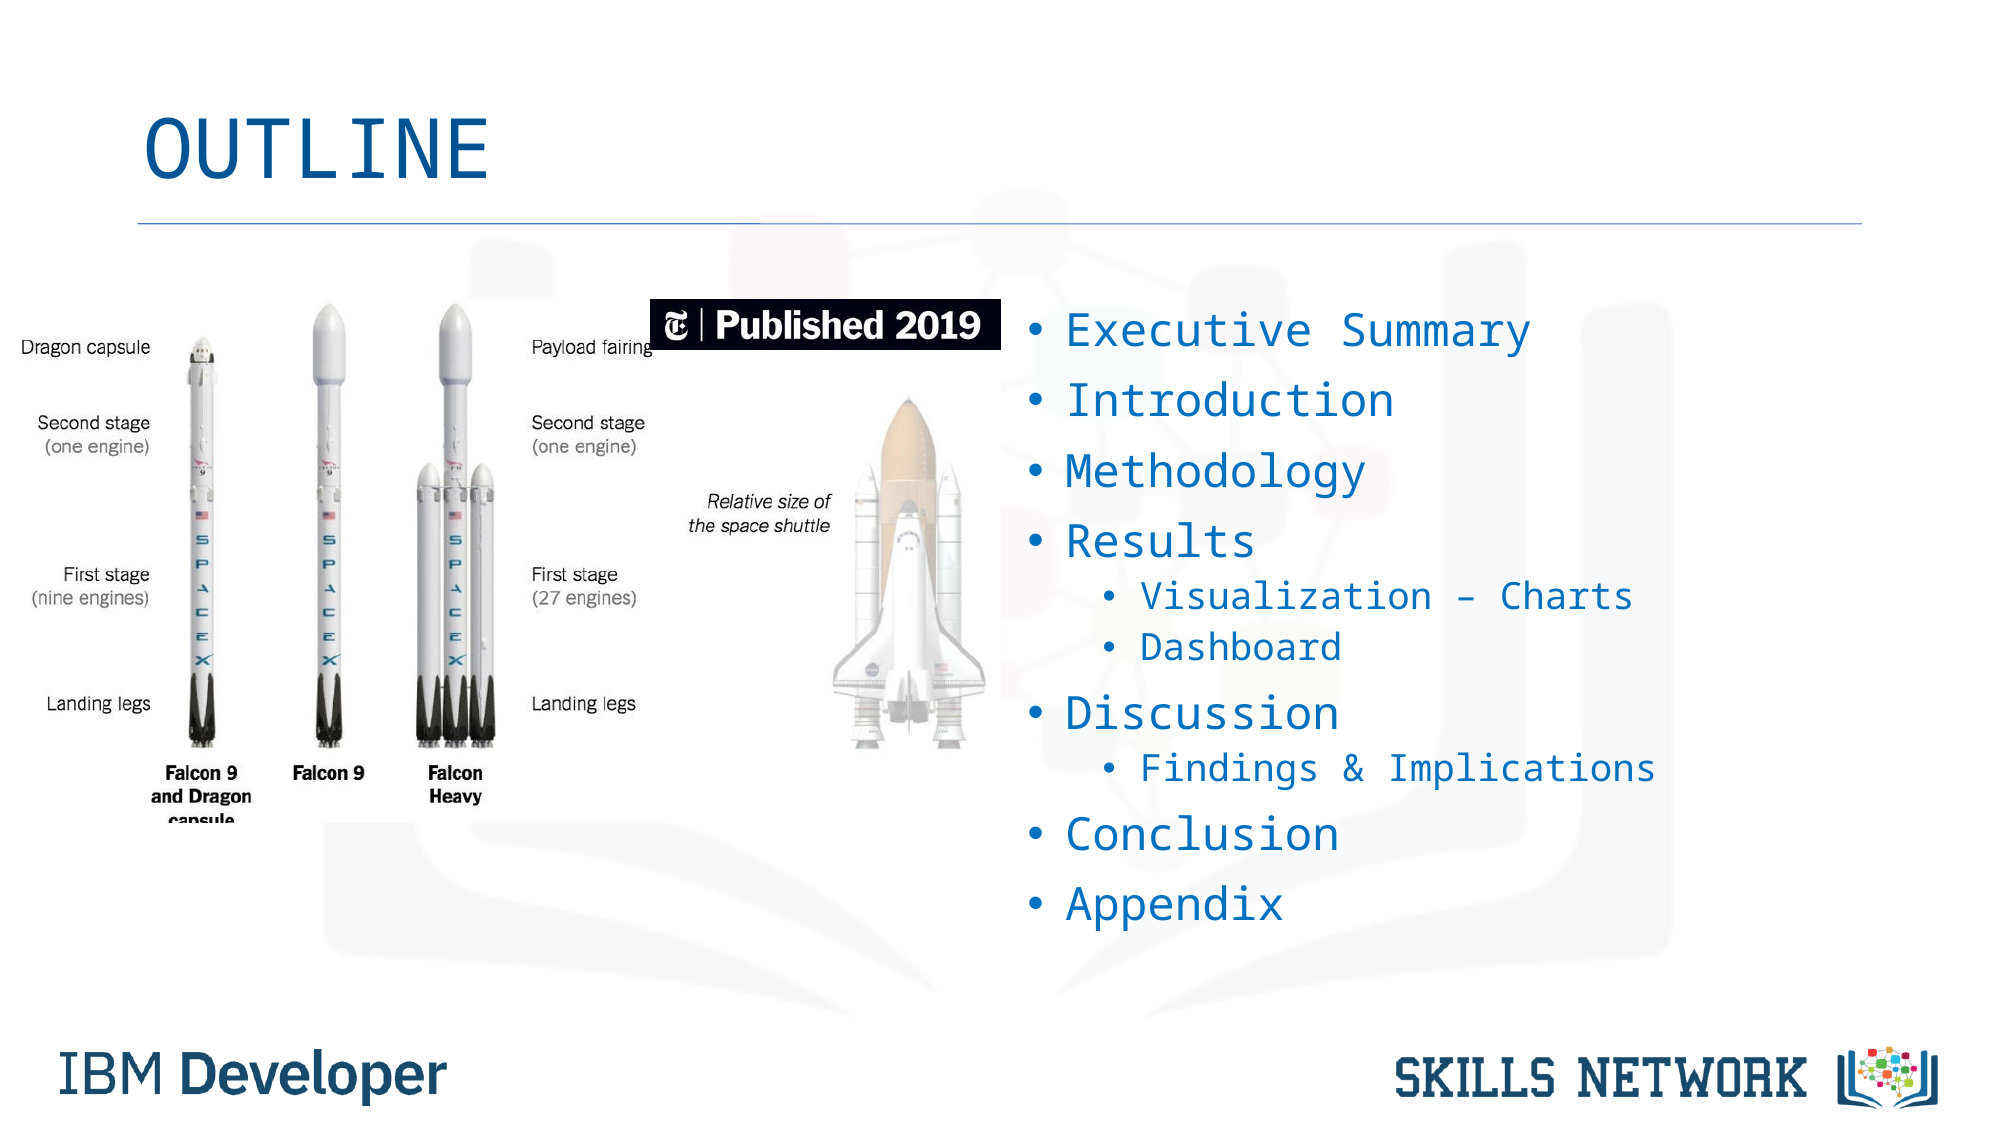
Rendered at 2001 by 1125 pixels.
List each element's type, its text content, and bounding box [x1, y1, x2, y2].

list Executive Summary Introduction Methodology Results Visualization – Charts Dashboard Discussion Findings & Implications Conclusion Appendix [1012, 299, 1863, 1014]
picture [1390, 1045, 1945, 1111]
picture [55, 1045, 459, 1108]
picture [0, 299, 1001, 823]
title OUTLINE [128, 43, 1524, 261]
